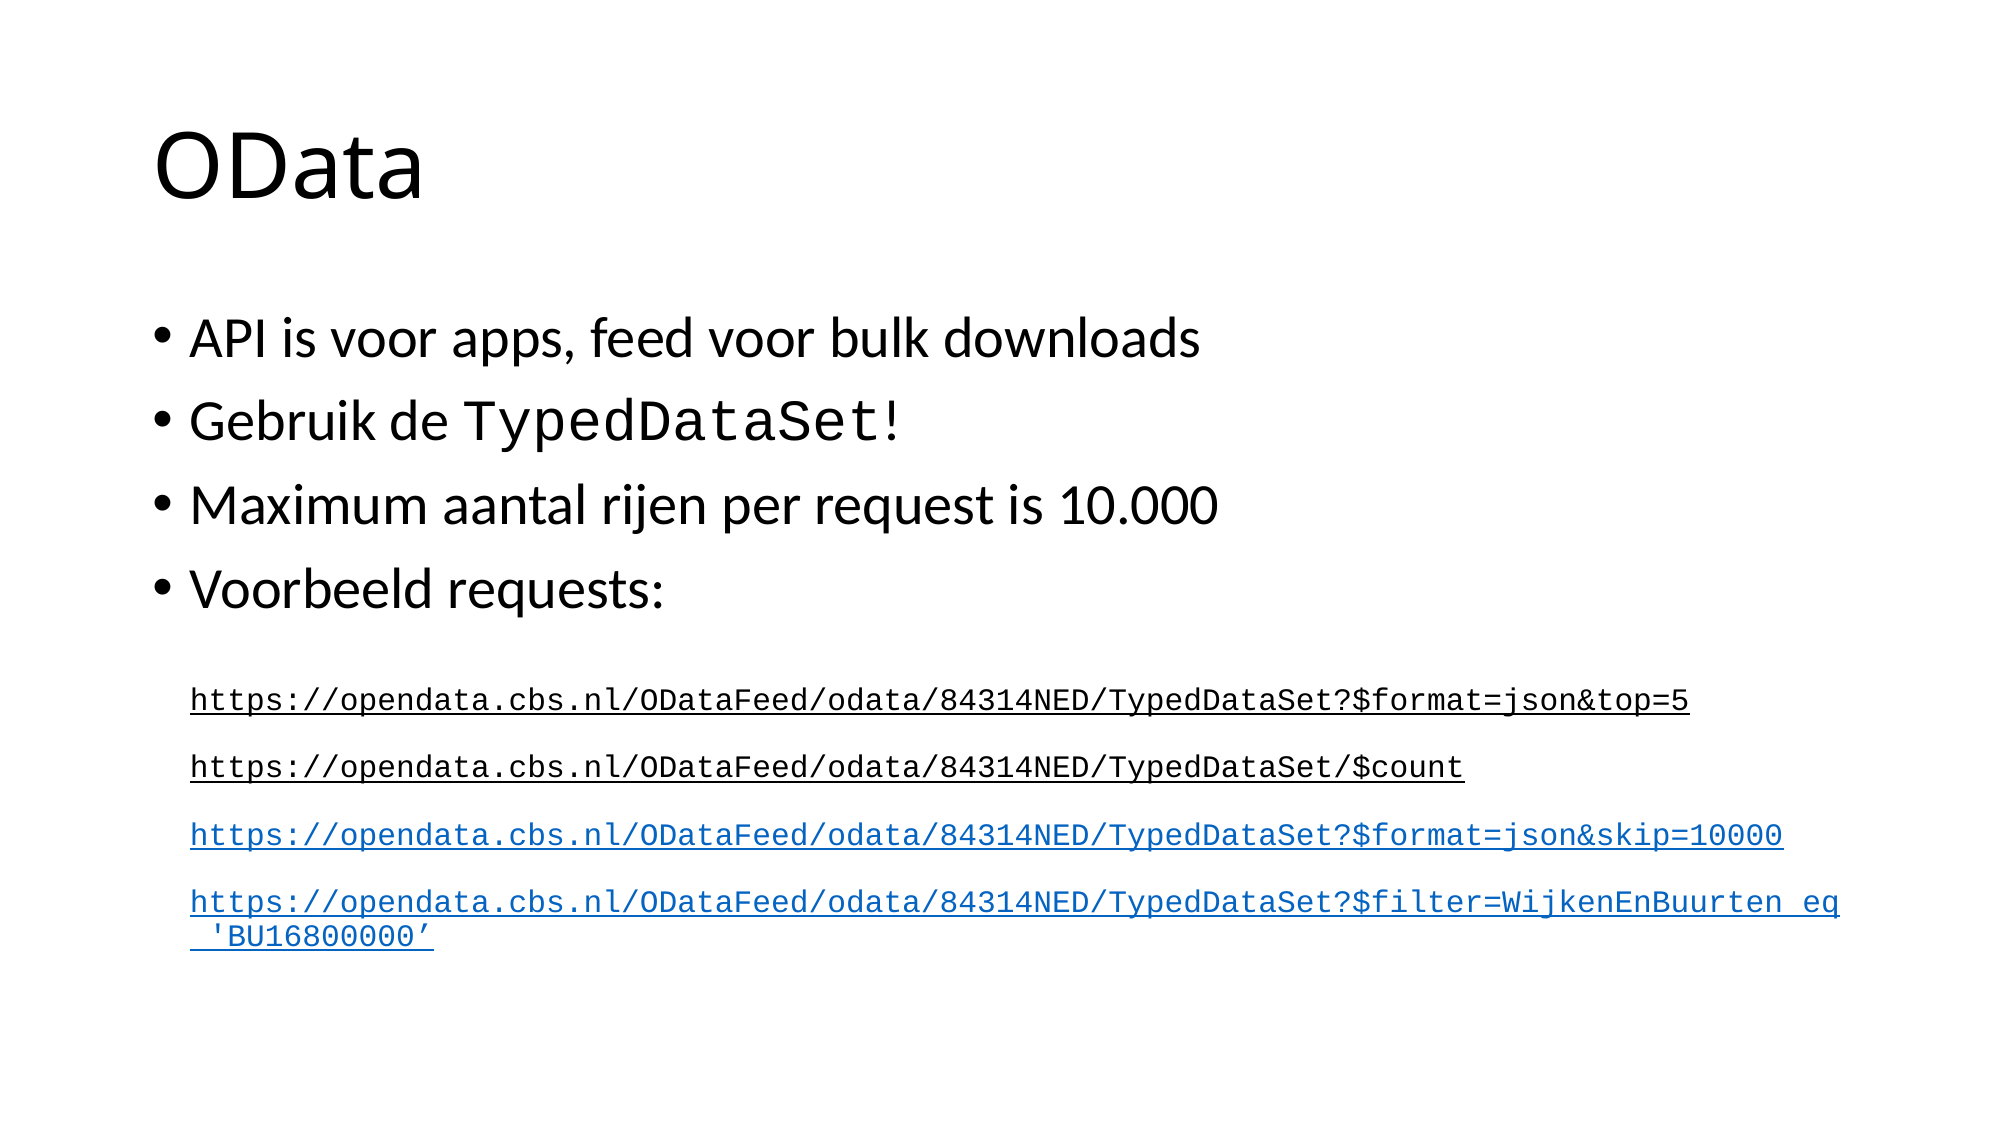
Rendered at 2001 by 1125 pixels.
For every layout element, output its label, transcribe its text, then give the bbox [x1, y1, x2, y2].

title OData [137, 59, 1863, 278]
list API is voor apps, feed voor bulk downloads Gebruik de TypedDataSet! Maximum aantal rijen per request is 10.000 Voorbeeld requests: https://opendata.cbs.nl/ODataFeed/odata/84314NED/TypedDataSet?$format=json&top=5 https://opendata.cbs.nl/ODataFeed/odata/84314NED/TypedDataSet/$count https://opendata.cbs.nl/ODataFeed/odata/84314NED/TypedDataSet?$format=json&skip=10000 https://opendata.cbs.nl/ODataFeed/odata/84314NED/TypedDataSet?$filter=WijkenEnBuurten eq 'BU16800000’ [137, 299, 1863, 1014]
